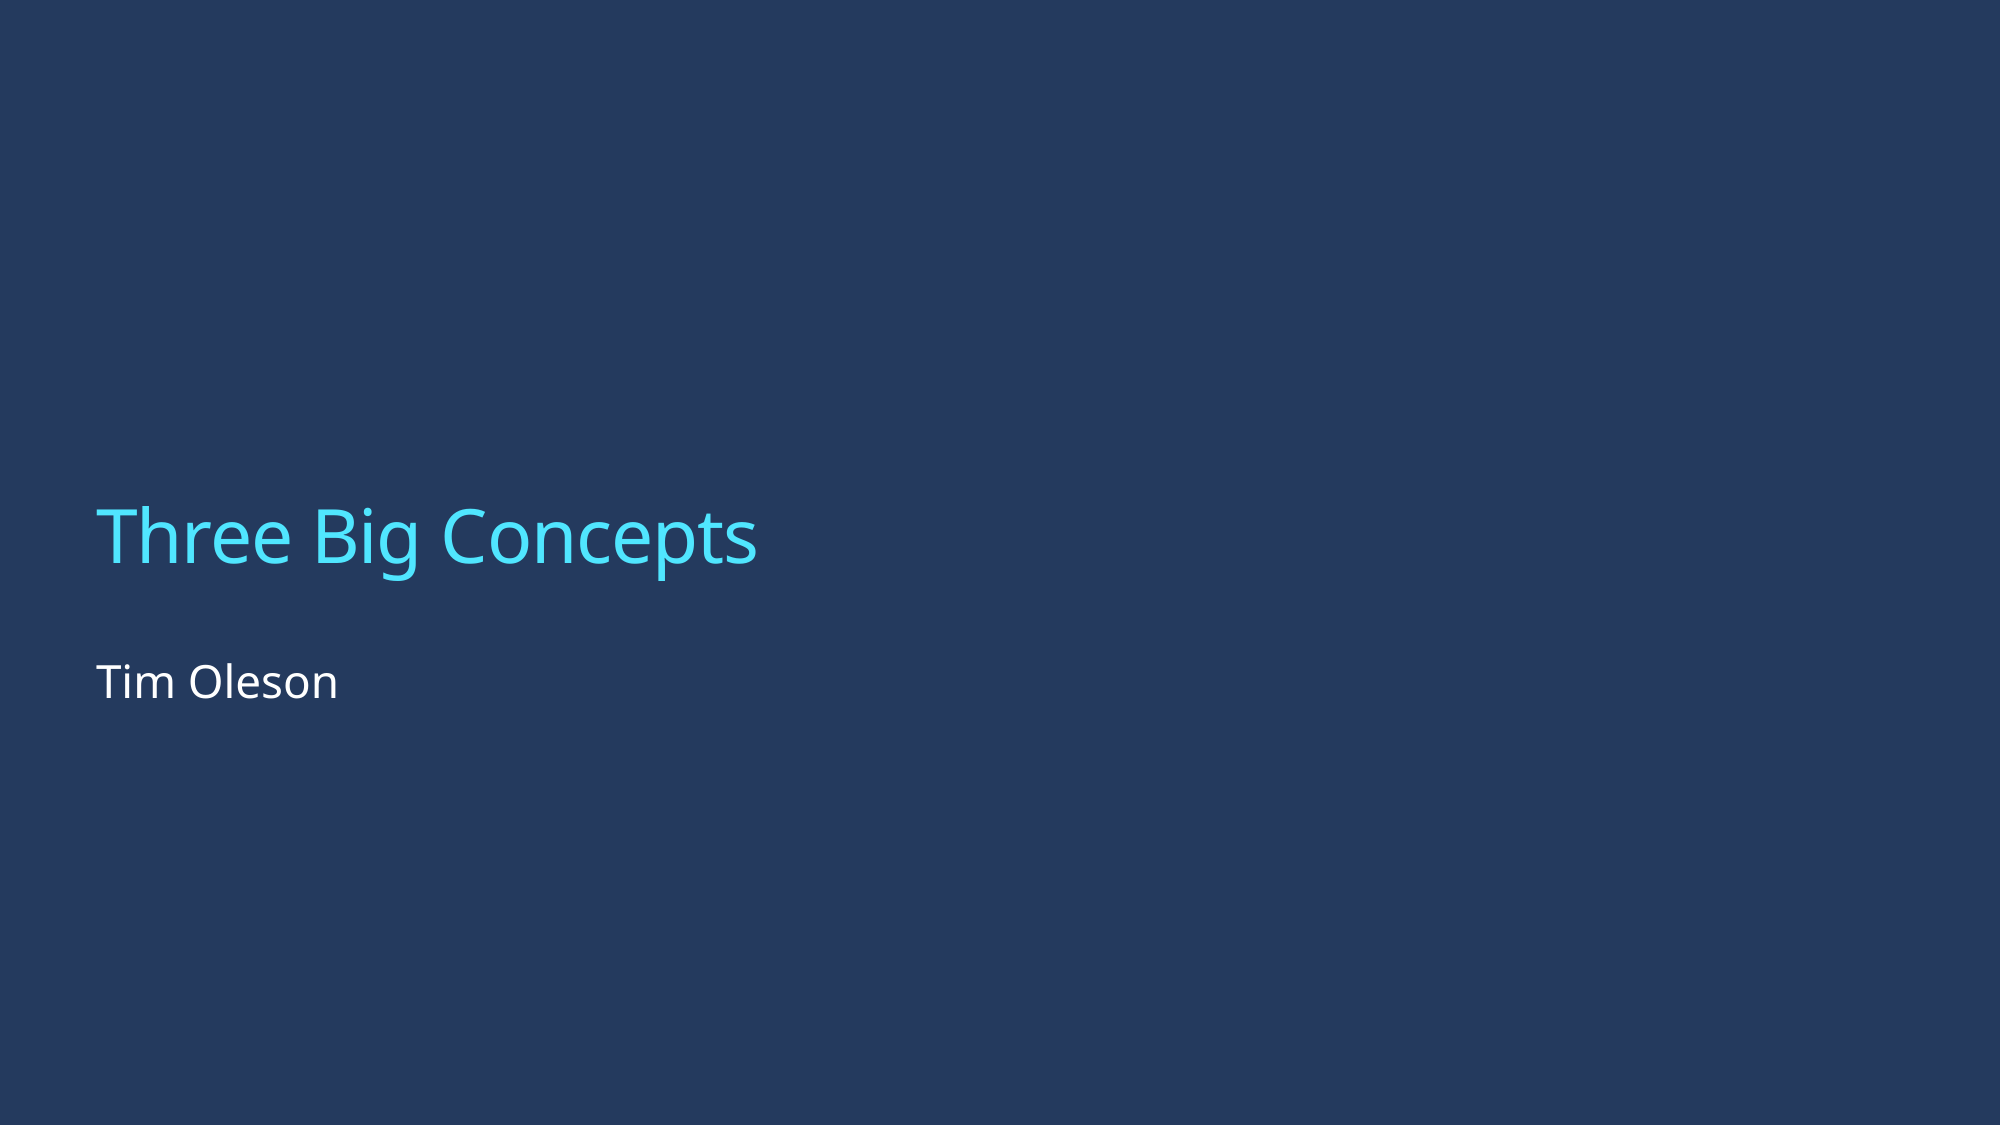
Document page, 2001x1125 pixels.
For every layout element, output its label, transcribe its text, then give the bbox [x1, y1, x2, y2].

list Tim Oleson [96, 652, 1596, 708]
title Three Big Concepts [96, 497, 1596, 580]
